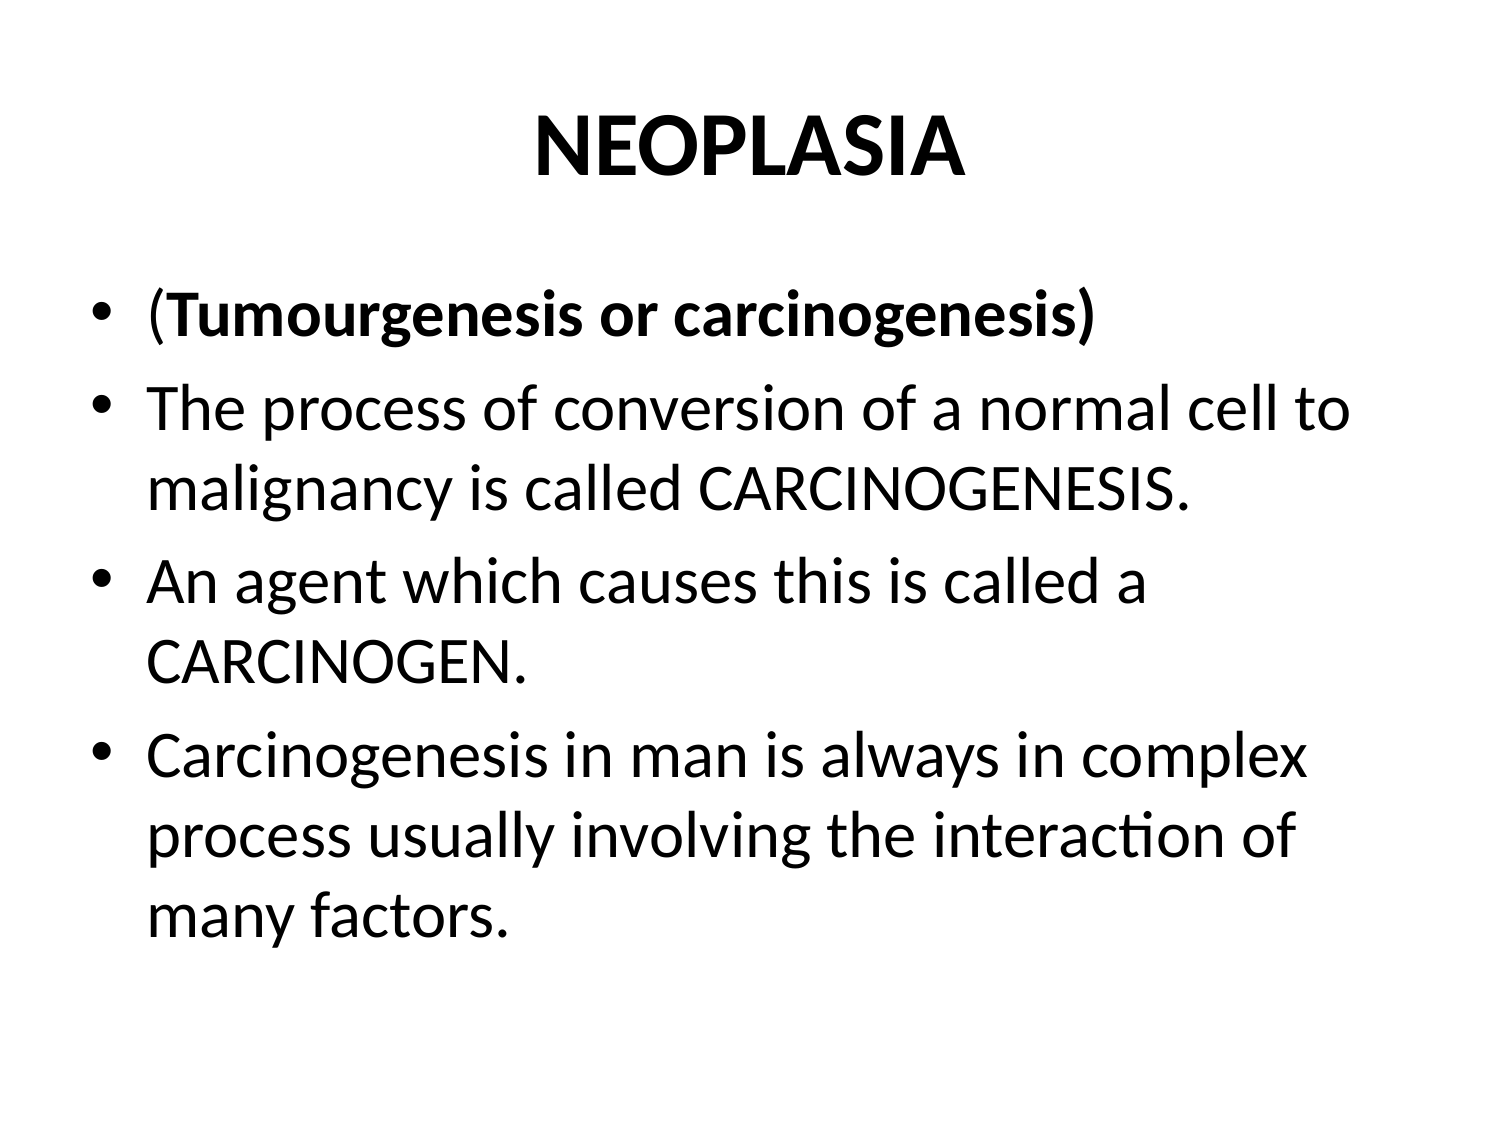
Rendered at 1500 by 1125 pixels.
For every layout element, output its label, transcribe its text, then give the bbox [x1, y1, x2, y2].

title NEOPLASIA [75, 45, 1425, 233]
list (Tumourgenesis or carcinogenesis) The process of conversion of a normal cell to malignancy is called CARCINOGENESIS. An agent which causes this is called a CARCINOGEN. Carcinogenesis in man is always in complex process usually involving the interaction of many factors. [75, 262, 1425, 1005]
